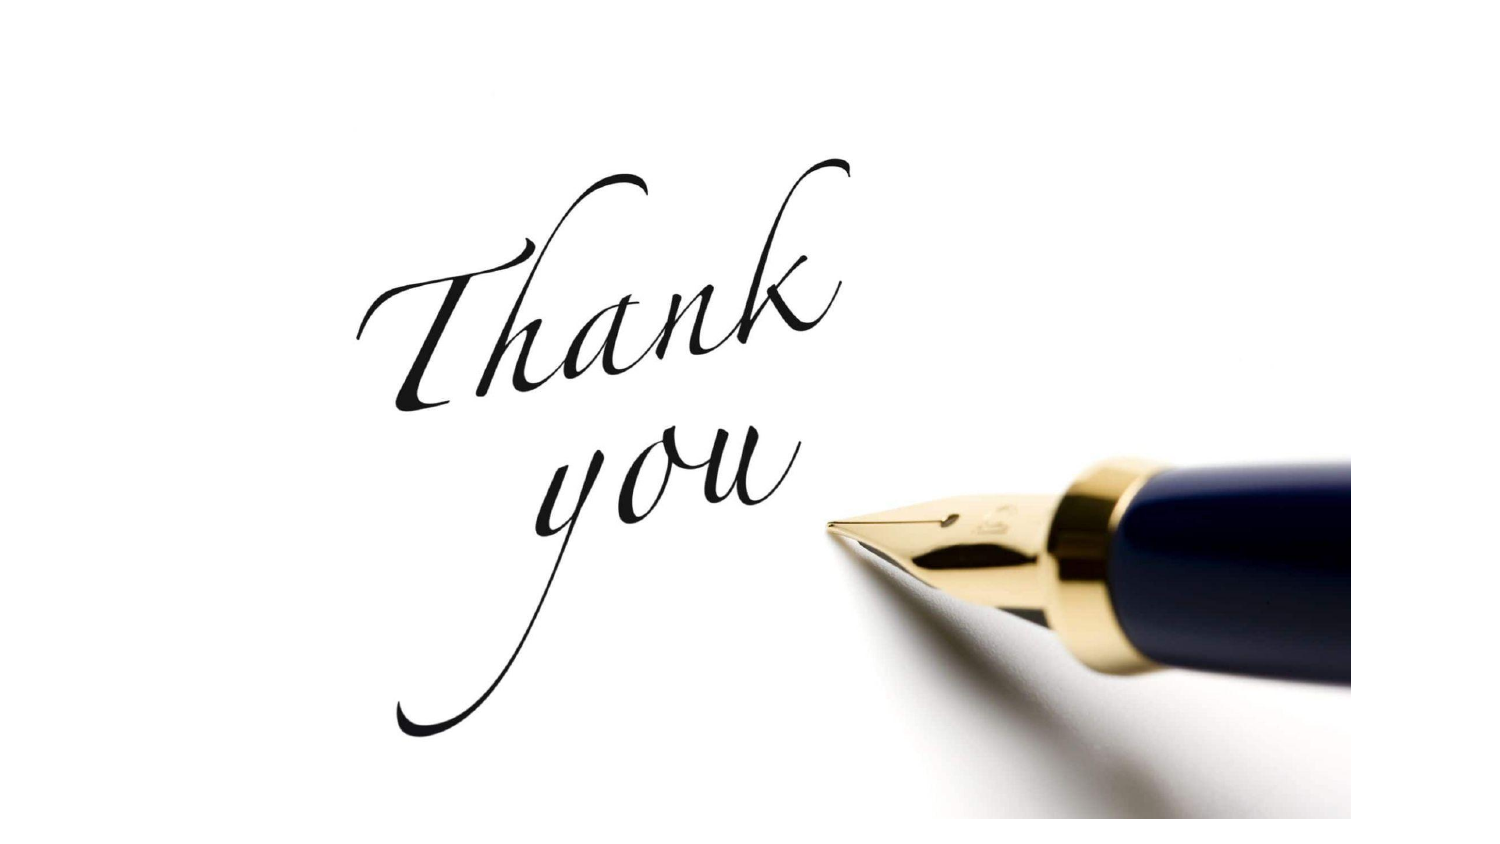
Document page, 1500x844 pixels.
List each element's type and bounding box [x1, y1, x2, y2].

picture [159, 24, 1351, 819]
